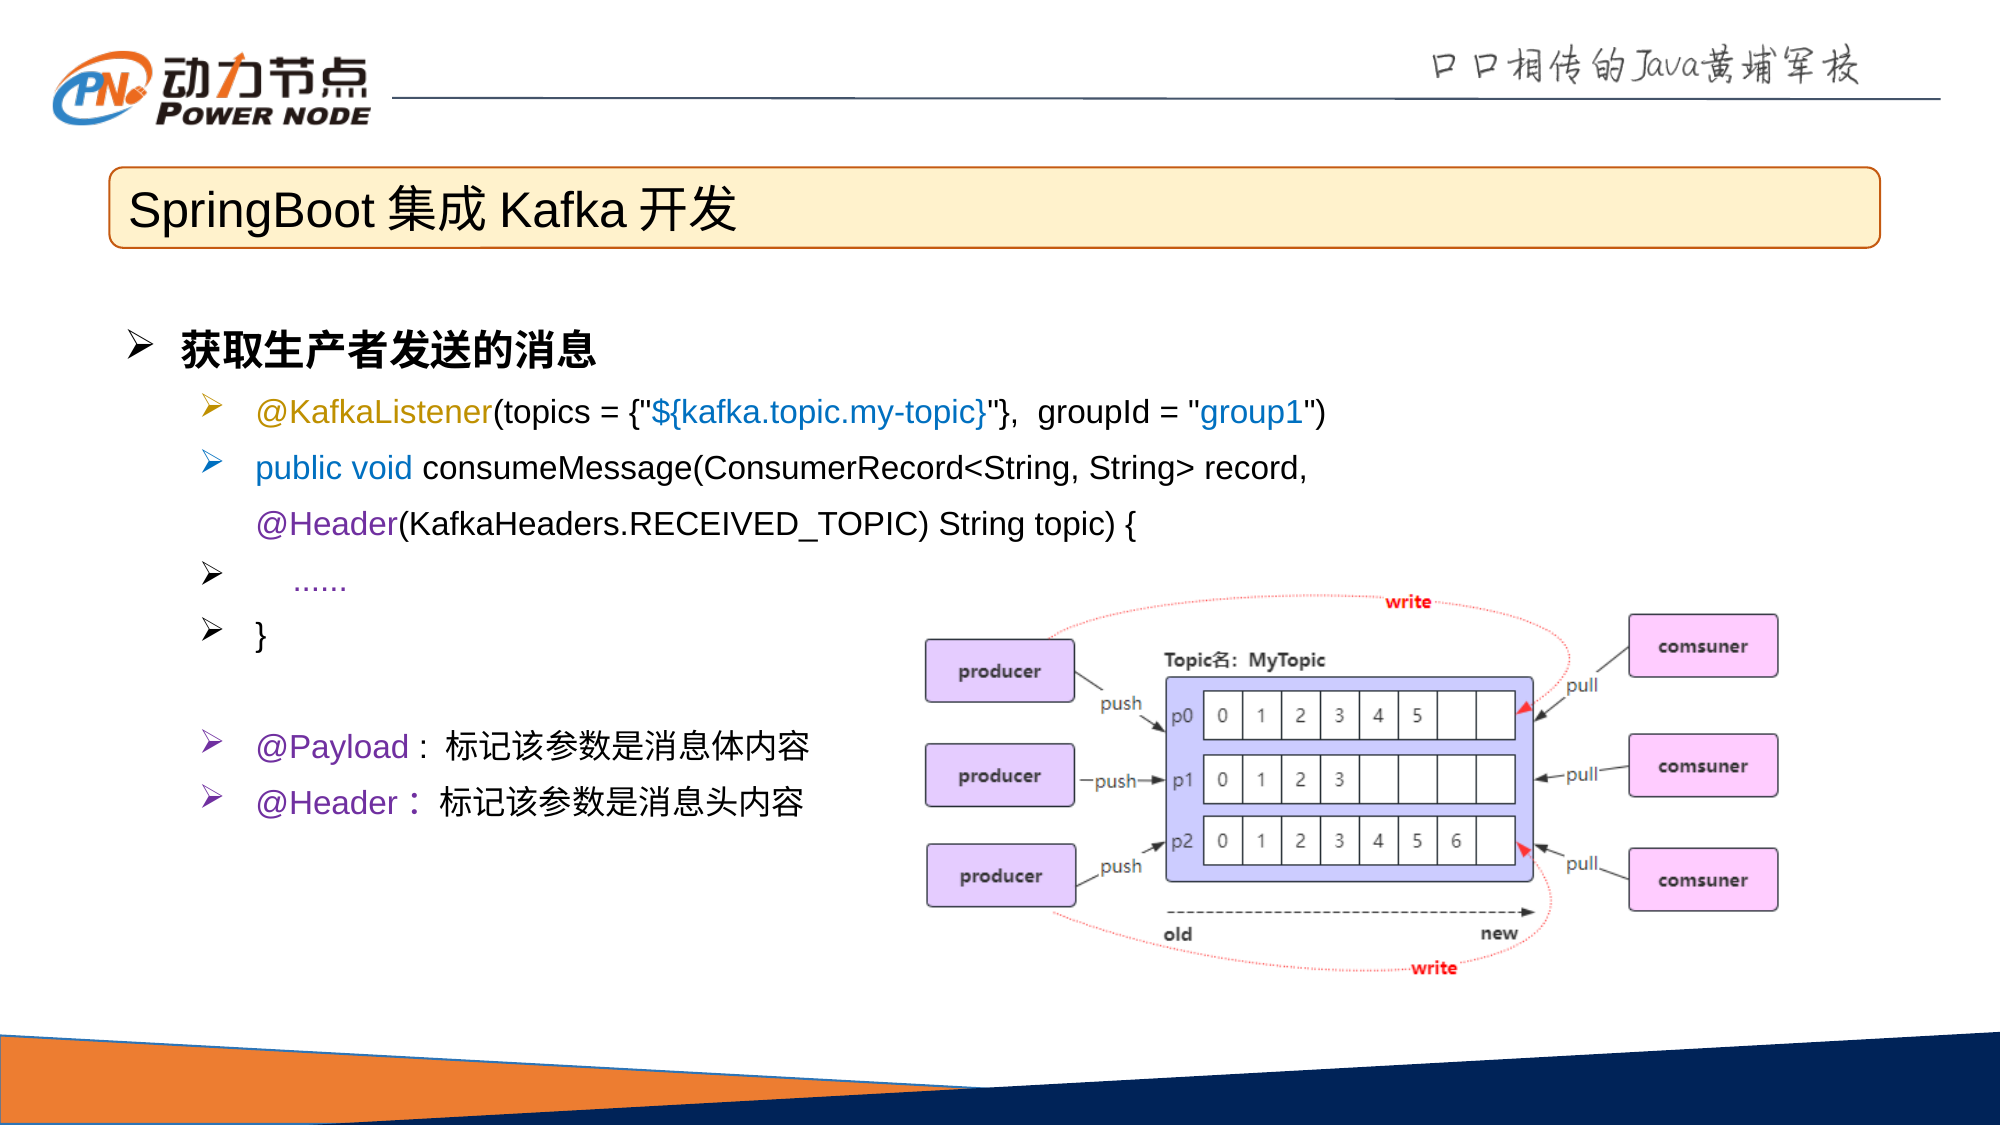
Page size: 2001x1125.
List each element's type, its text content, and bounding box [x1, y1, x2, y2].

text_box 获取生产者发送的消息 @KafkaListener(topics = {"${kafka.topic.my-topic}"}, groupId = "group1") public void consumeMessage(ConsumerRecord<String, String> record, @Header(KafkaHeaders.RECEIVED_TOPIC) String topic) { ...... } @Payload : 标记该参数是消息体内容 @Header：标记该参数是消息头内容 [109, 276, 1881, 1023]
picture [921, 586, 1783, 980]
text_box [0, 1034, 976, 1125]
text_box SpringBoot集成Kafka开发 [108, 166, 1882, 249]
text_box [308, 1030, 2000, 1125]
picture [0, 0, 389, 227]
picture [1407, 0, 2001, 196]
